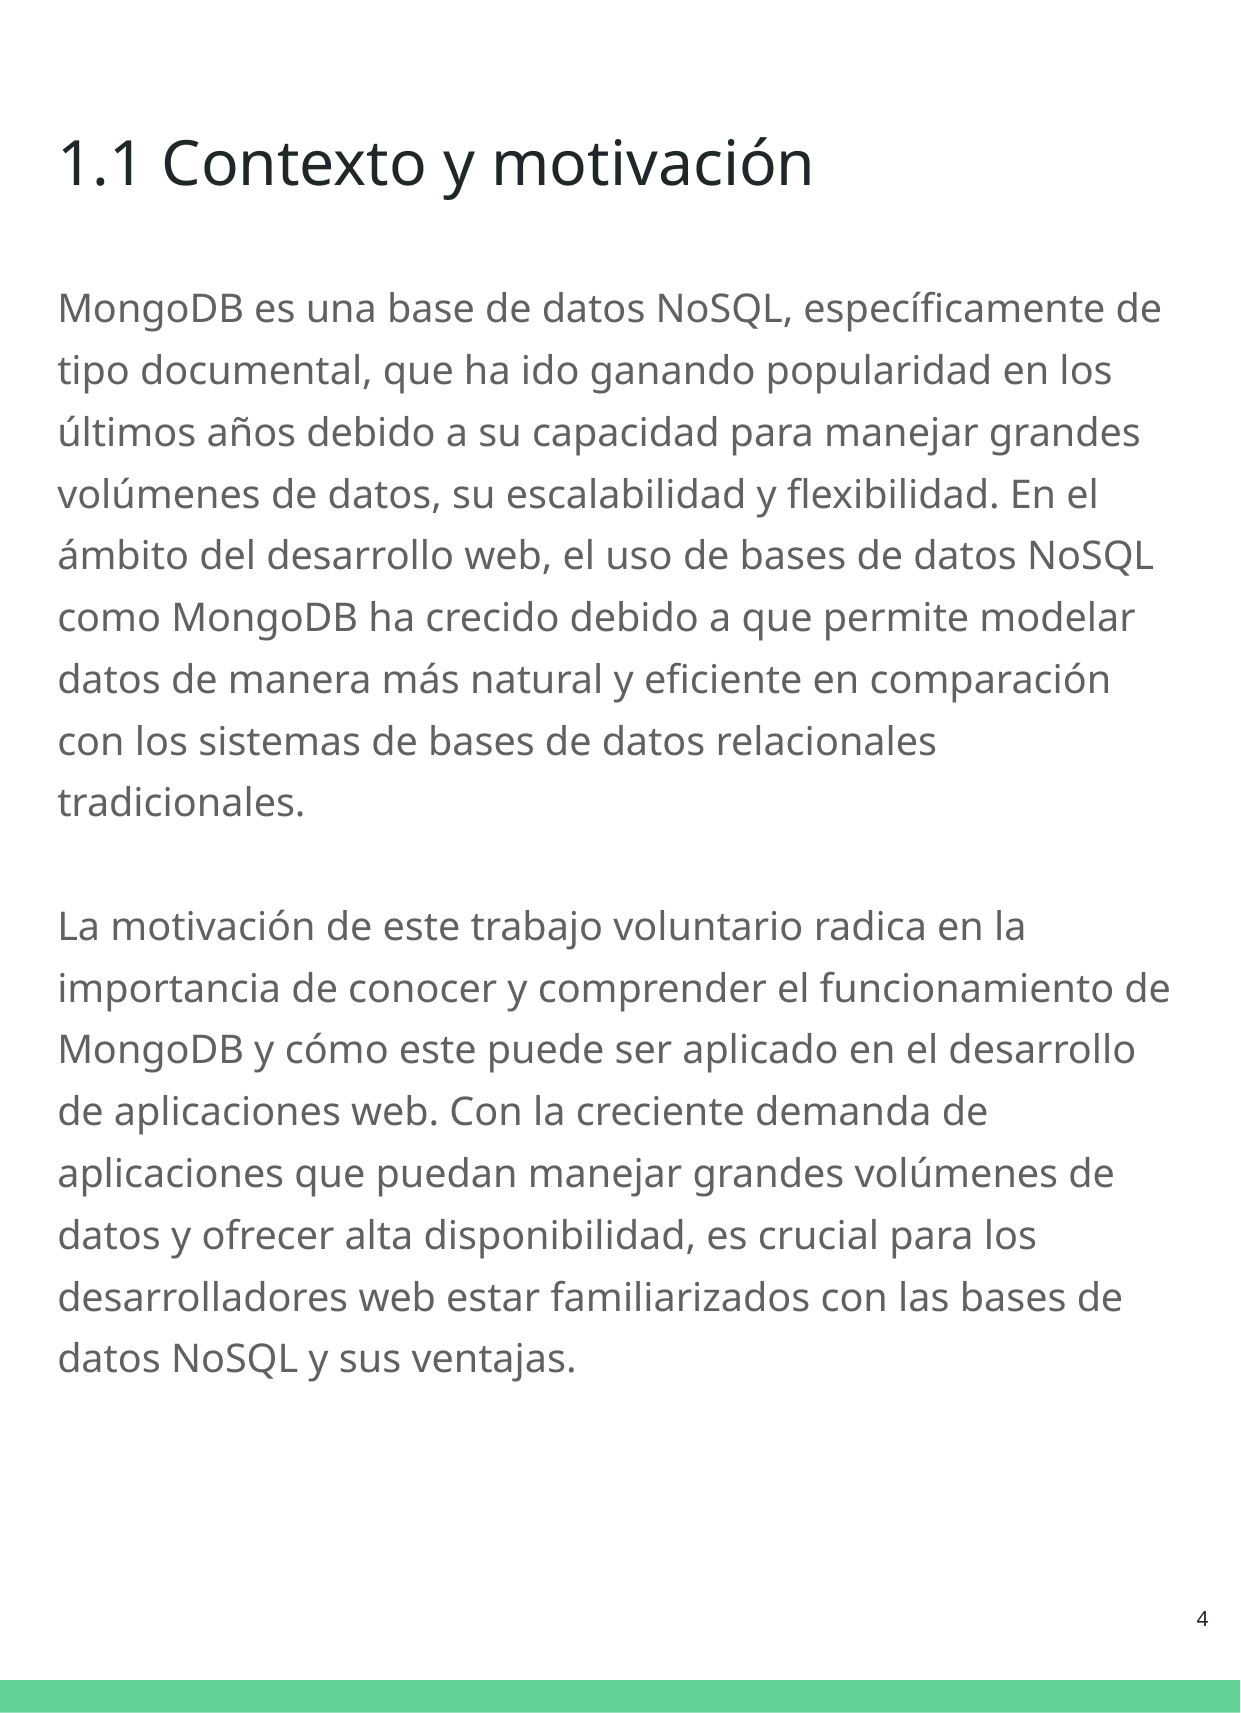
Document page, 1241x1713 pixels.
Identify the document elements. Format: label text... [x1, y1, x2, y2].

slide_number ‹#› [1149, 1552, 1224, 1684]
list MongoDB es una base de datos NoSQL, específicamente de tipo documental, que ha ido ganando popularidad en los últimos años debido a su capacidad para manejar grandes volúmenes de datos, su escalabilidad y flexibilidad. En el ámbito del desarrollo web, el uso de bases de datos NoSQL como MongoDB ha crecido debido a que permite modelar datos de manera más natural y eficiente en comparación con los sistemas de bases de datos relacionales tradicionales. La motivación de este trabajo voluntario radica en la importancia de conocer y comprender el funcionamiento de MongoDB y cómo este puede ser aplicado en el desarrollo de aplicaciones web. Con la creciente demanda de aplicaciones que puedan manejar grandes volúmenes de datos y ofrecer alta disponibilidad, es crucial para los desarrolladores web estar familiarizados con las bases de datos NoSQL y sus ventajas. [42, 257, 1198, 1638]
title 1.1 Contexto y motivación [42, 103, 1198, 257]
